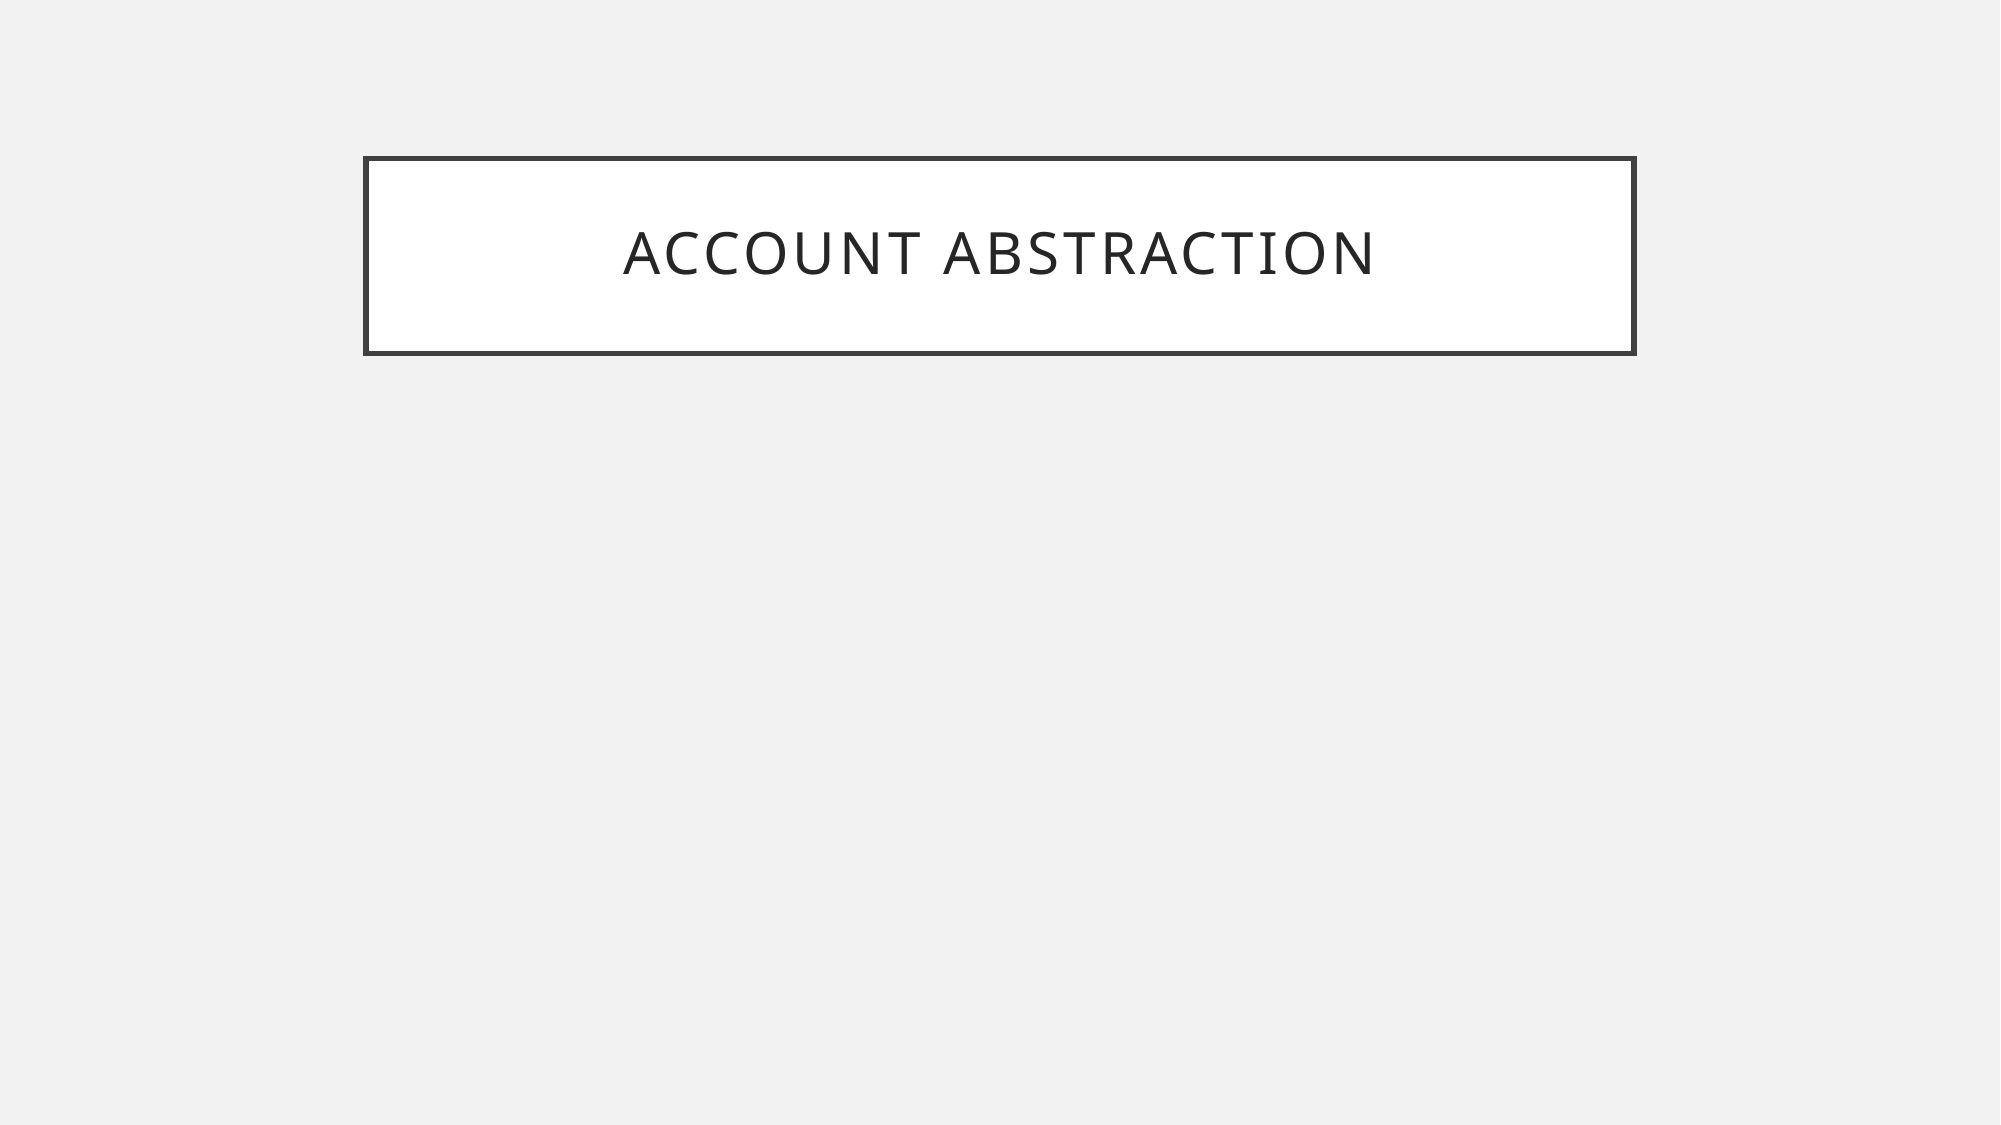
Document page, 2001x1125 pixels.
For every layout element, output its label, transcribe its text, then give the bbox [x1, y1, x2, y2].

title Account Abstraction [363, 156, 1637, 356]
